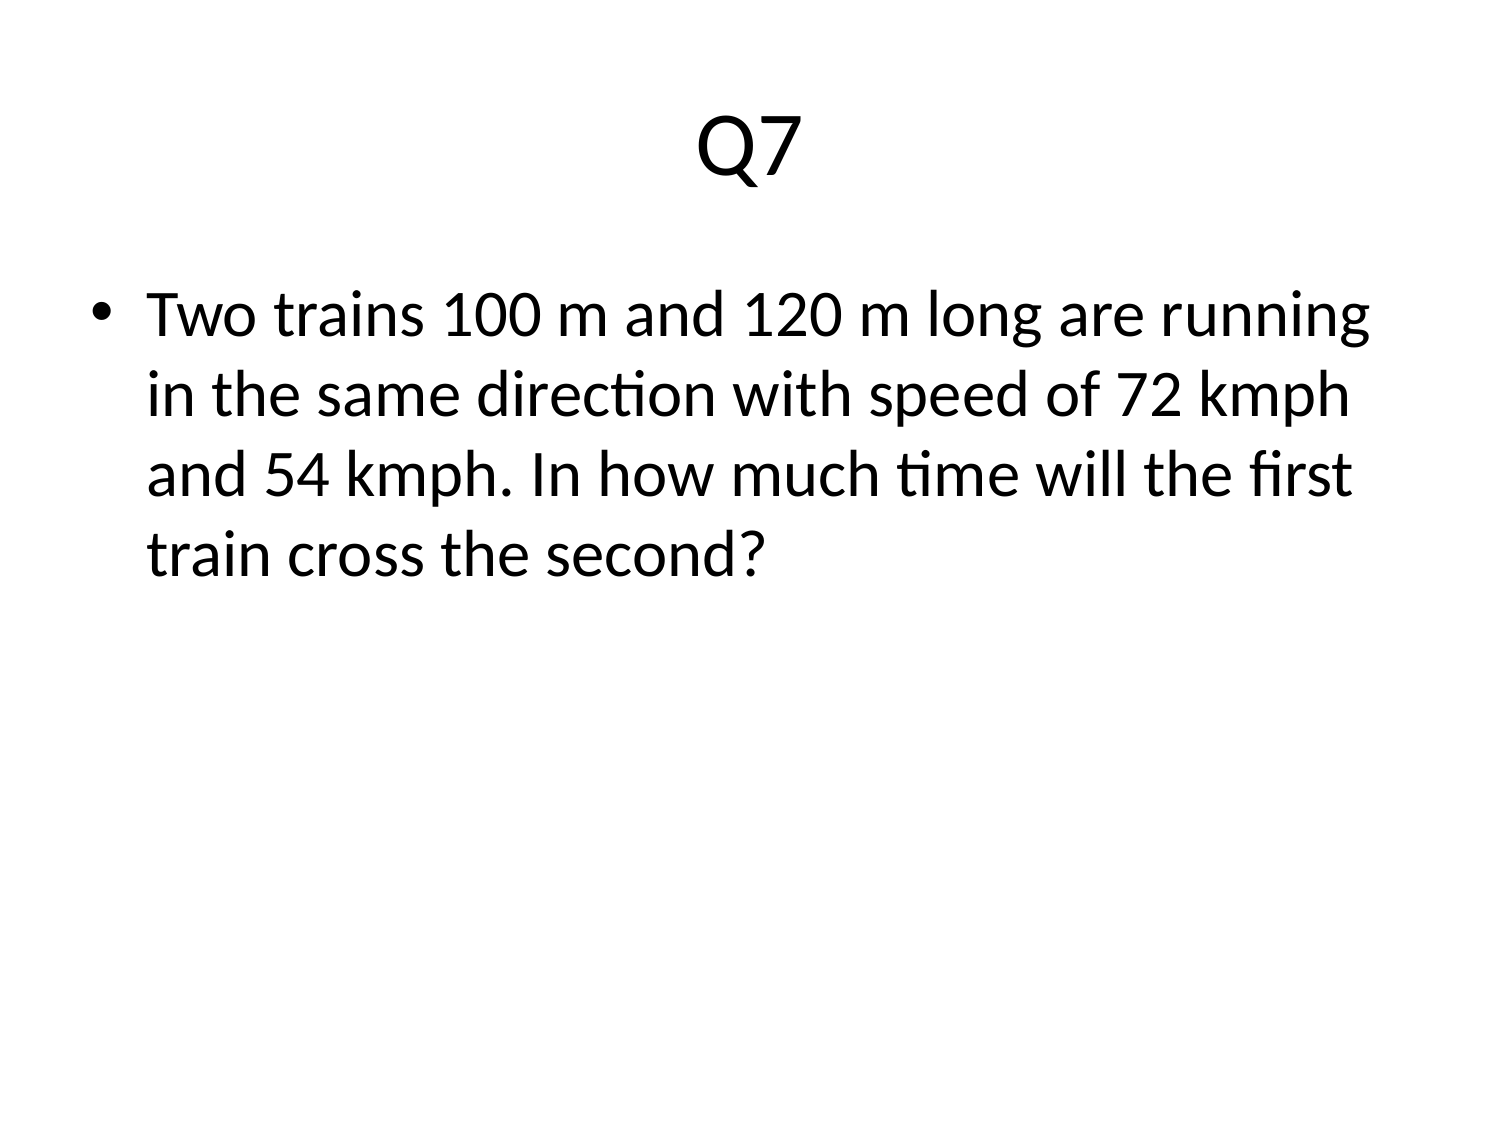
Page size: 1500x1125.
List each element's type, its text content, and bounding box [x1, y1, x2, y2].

list Two trains 100 m and 120 m long are running in the same direction with speed of 72 kmph and 54 kmph. In how much time will the first train cross the second? [75, 262, 1425, 1005]
title Q7 [75, 45, 1425, 233]
